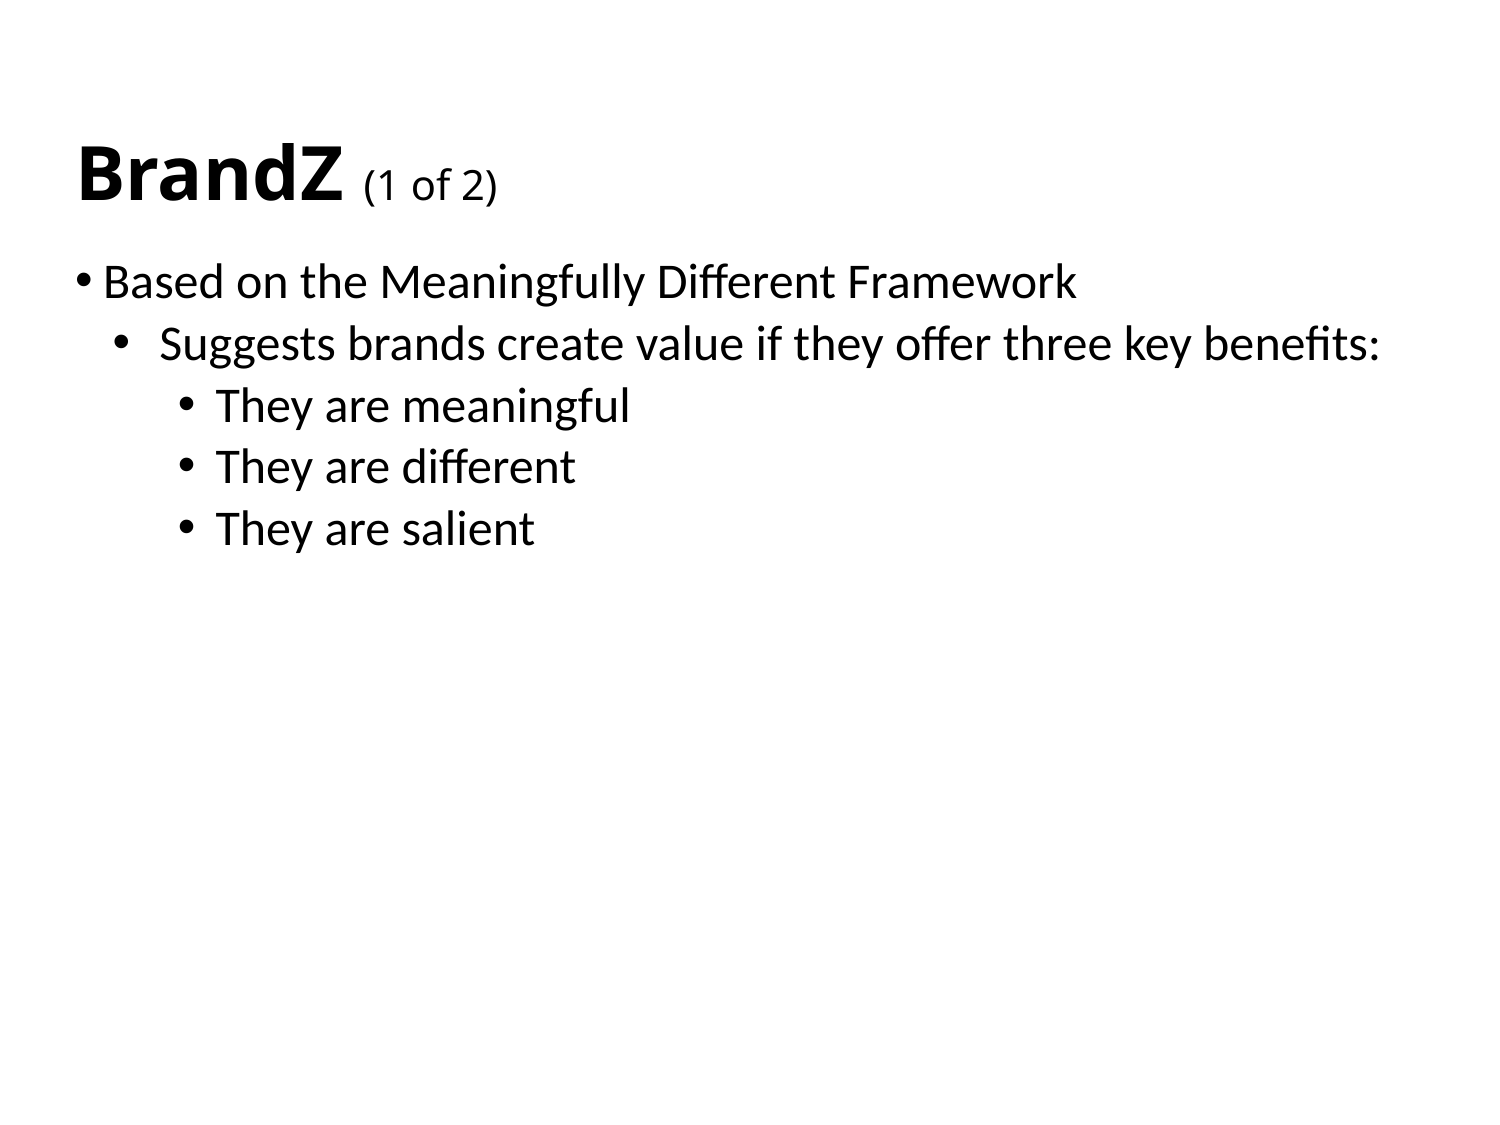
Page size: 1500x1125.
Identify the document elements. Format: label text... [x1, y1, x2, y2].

title Brand Z (1 of 2) [75, 35, 1425, 216]
list Based on the Meaningfully Different Framework Suggests brands create value if they offer three key benefits: They are meaningful They are different They are salient [75, 255, 1425, 983]
